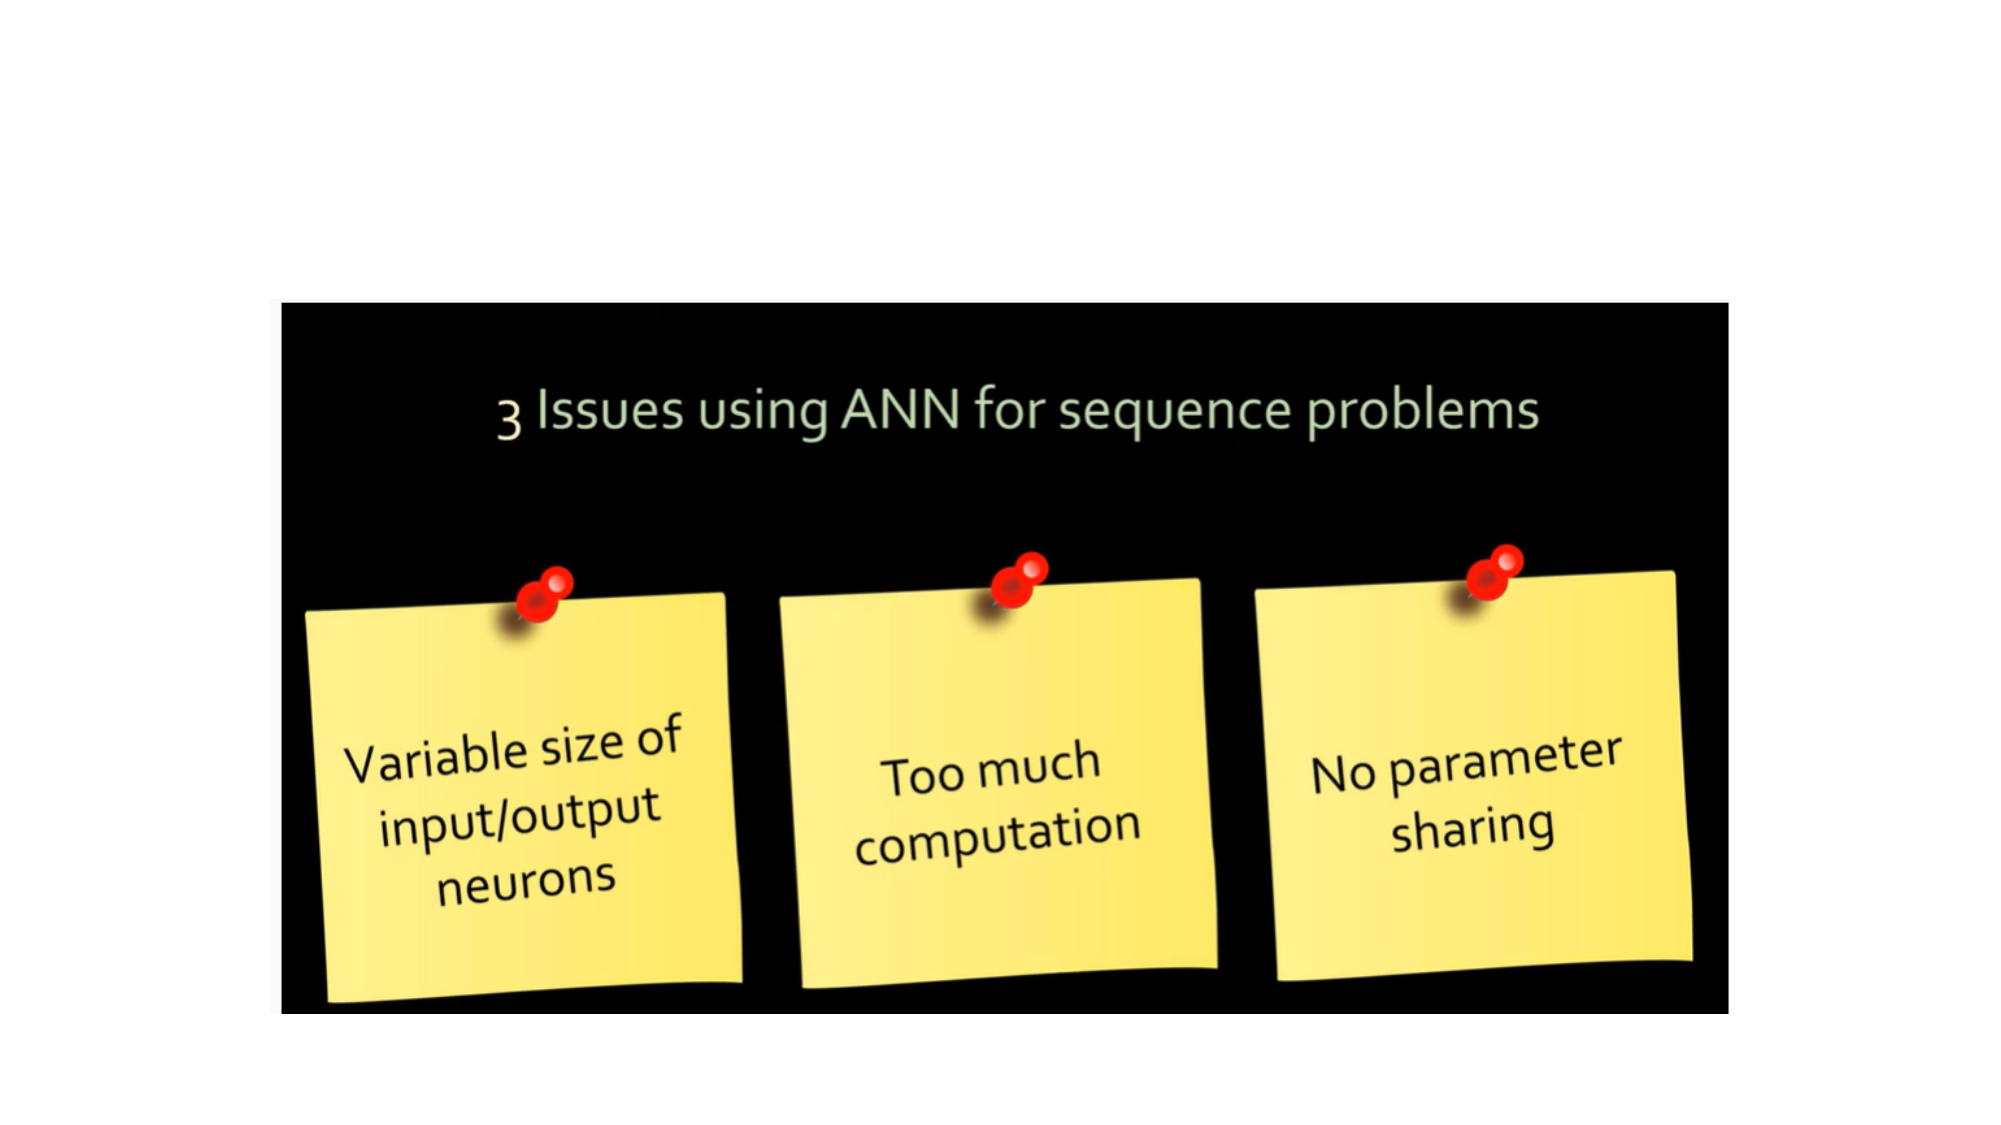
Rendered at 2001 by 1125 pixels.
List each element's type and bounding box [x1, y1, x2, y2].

list [270, 299, 1730, 1014]
